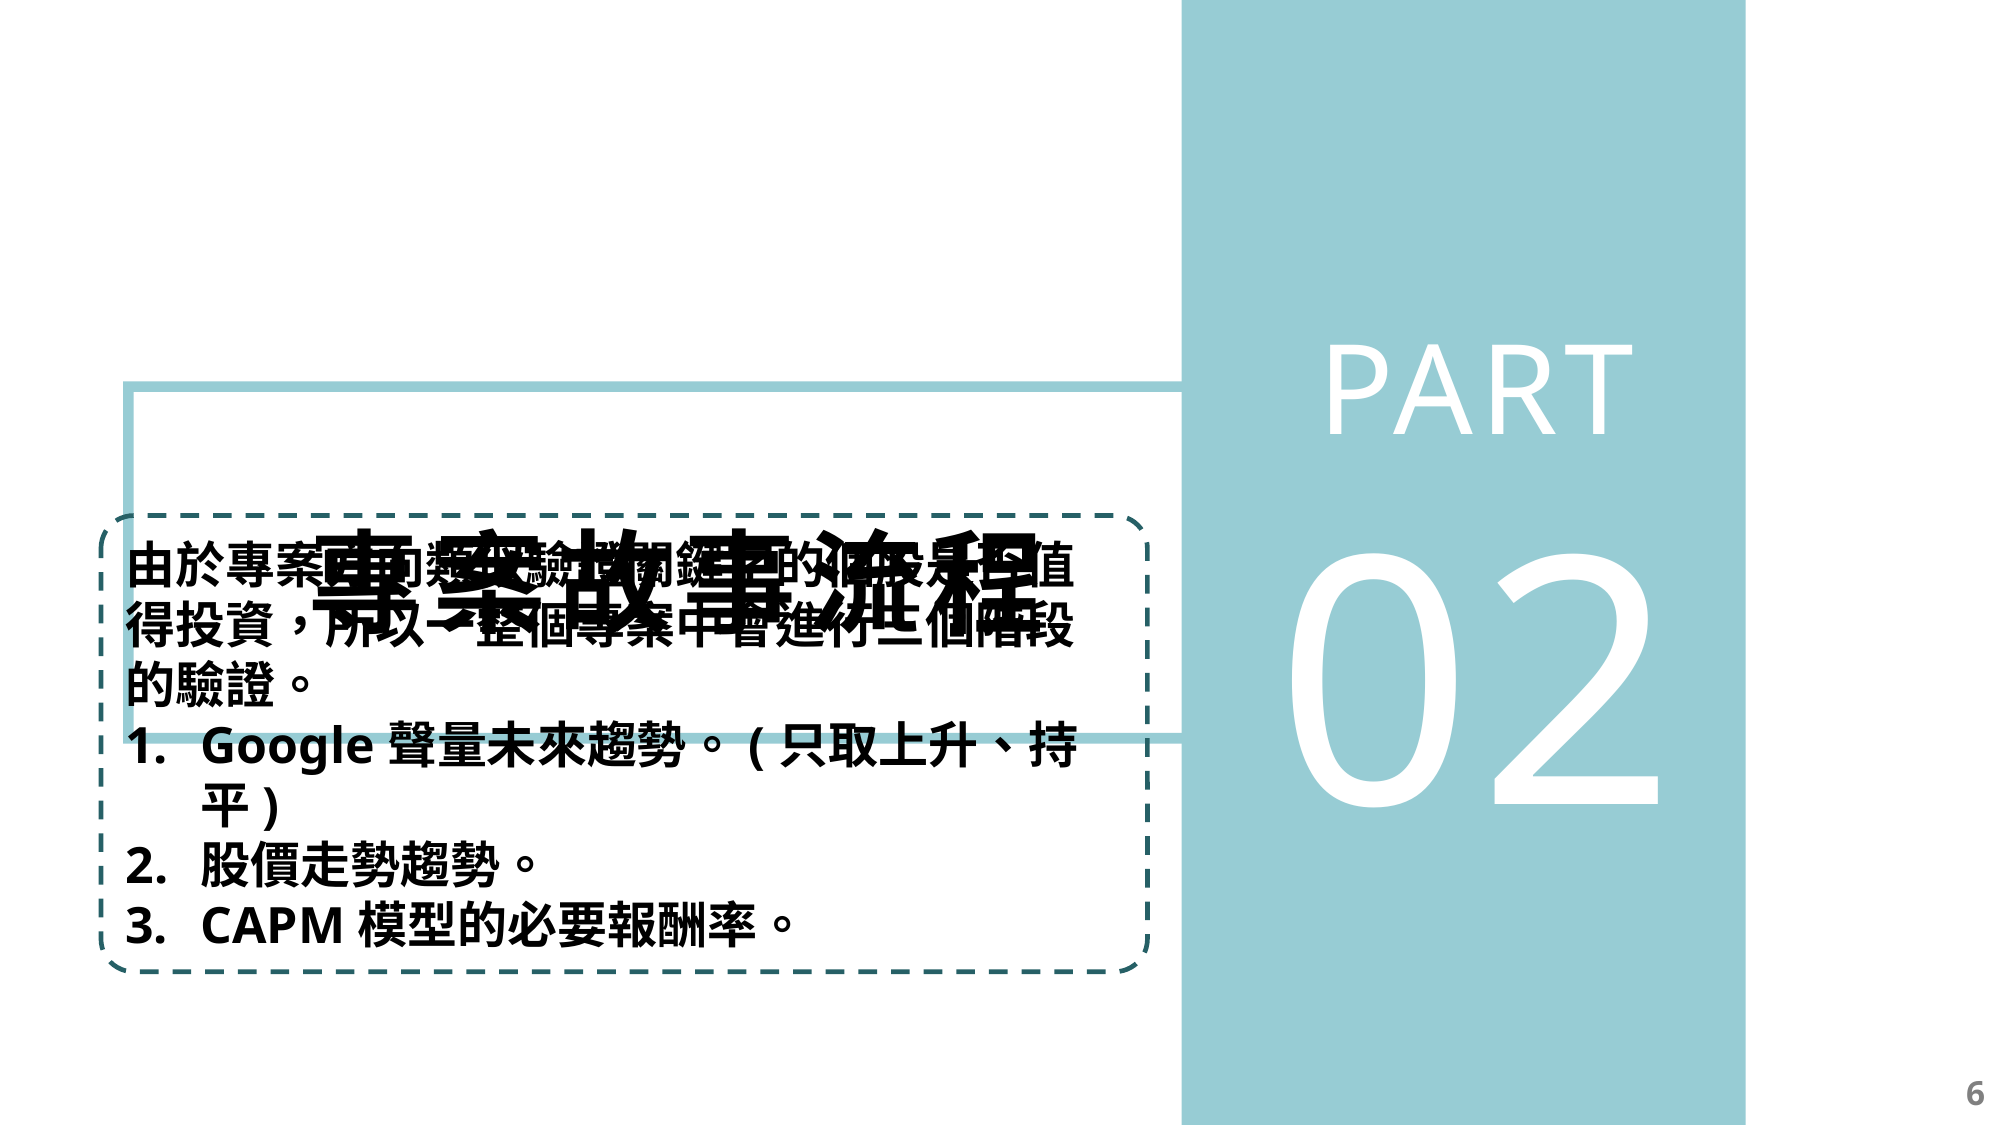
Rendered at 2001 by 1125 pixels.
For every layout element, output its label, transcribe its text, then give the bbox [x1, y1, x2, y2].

text_box PART 02 [1260, 301, 1692, 882]
text_box [1181, 0, 1747, 1125]
text_box 由於專案方向類似驗證關鍵字的個股是否值得投資，所以一整個專案中會進行三個階段的驗證。 Google聲量未來趨勢。(只取上升、持平) 股價走勢趨勢。 CAPM模型的必要報酬率。 [99, 517, 1149, 973]
text_box 6 [1549, 1065, 2000, 1125]
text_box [122, 381, 1250, 744]
